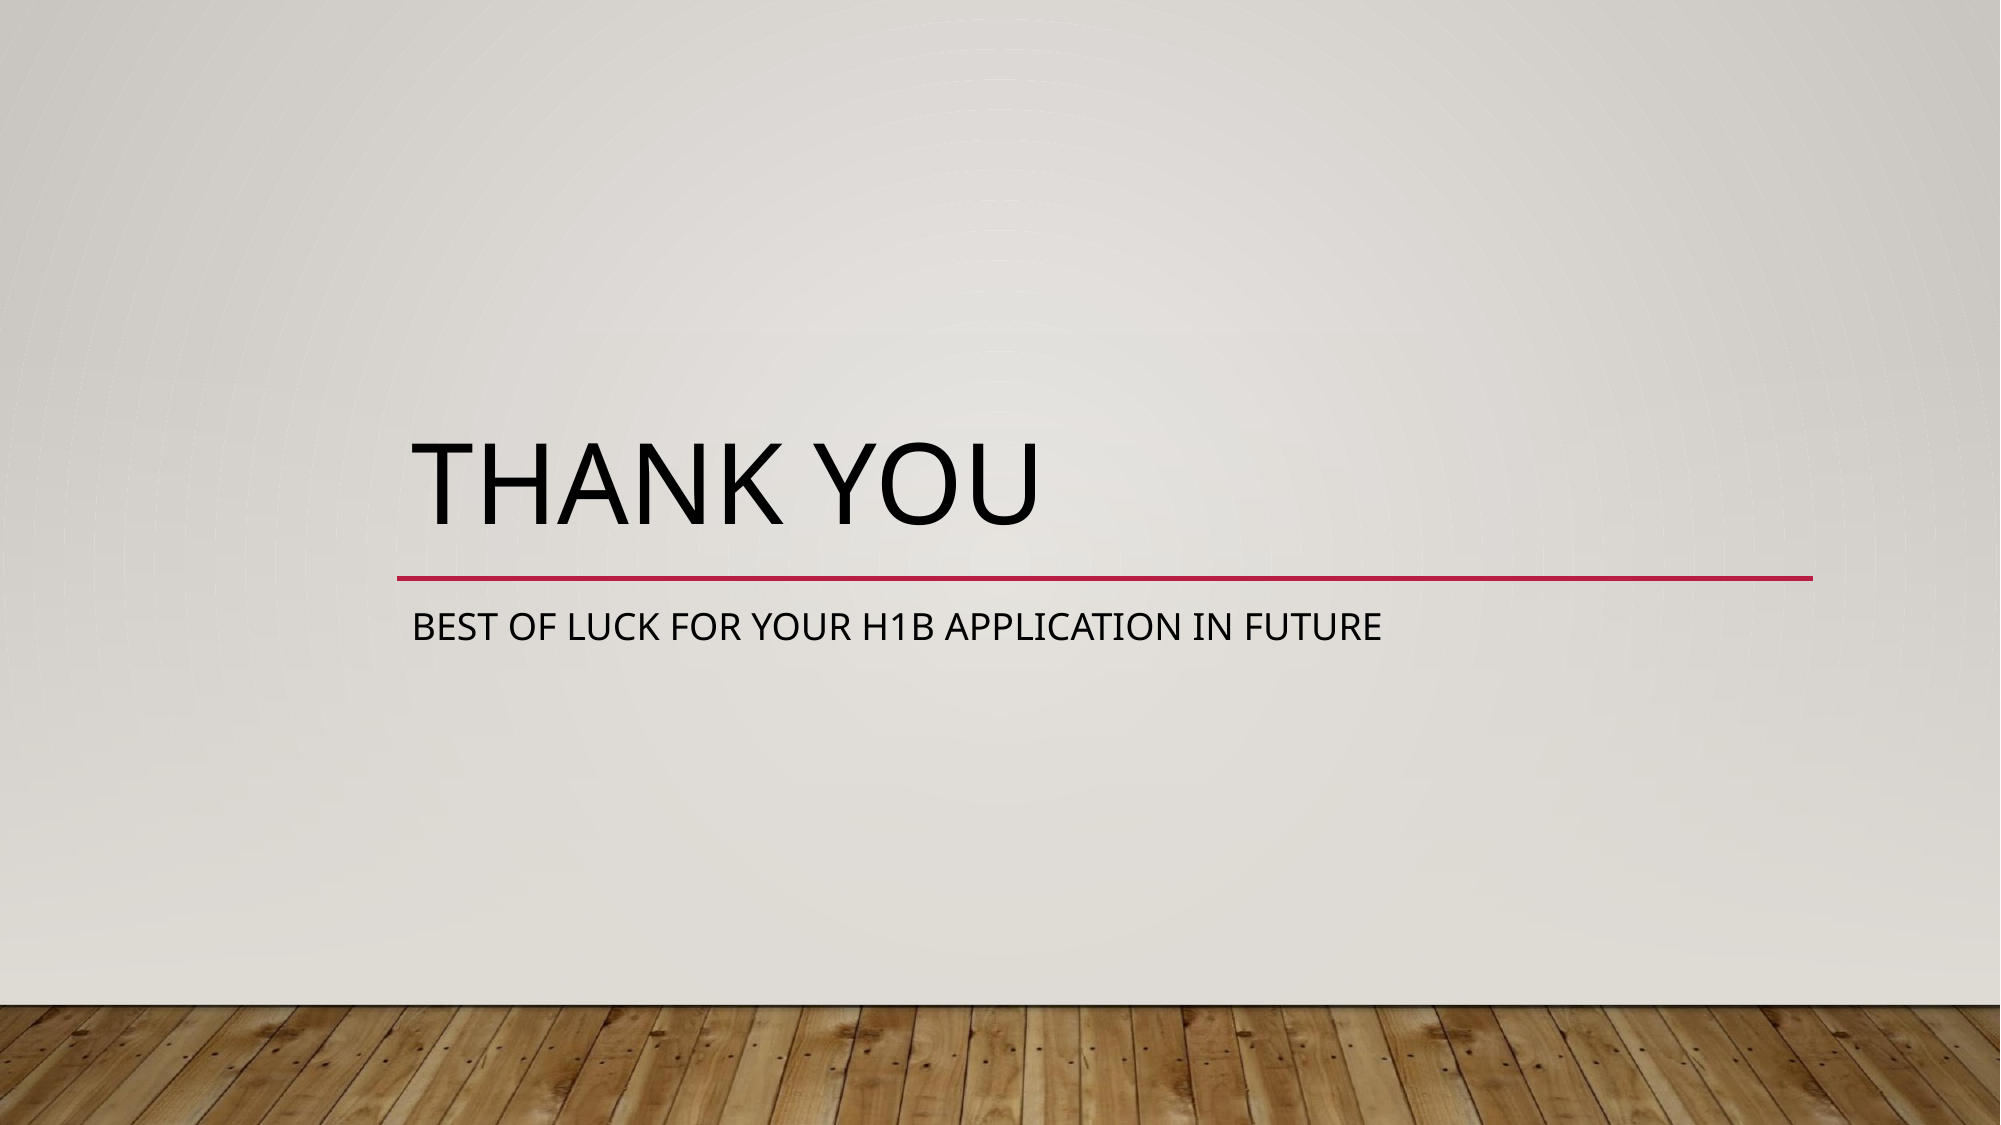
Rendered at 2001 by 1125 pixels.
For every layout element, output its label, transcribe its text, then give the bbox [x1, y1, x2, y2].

subtitle BEST OF LUCK FOR YOUR H1B APPLICATION IN FUTURE [396, 579, 1814, 740]
title THANK YOU [396, 131, 1814, 549]
picture [0, 1005, 2000, 1125]
